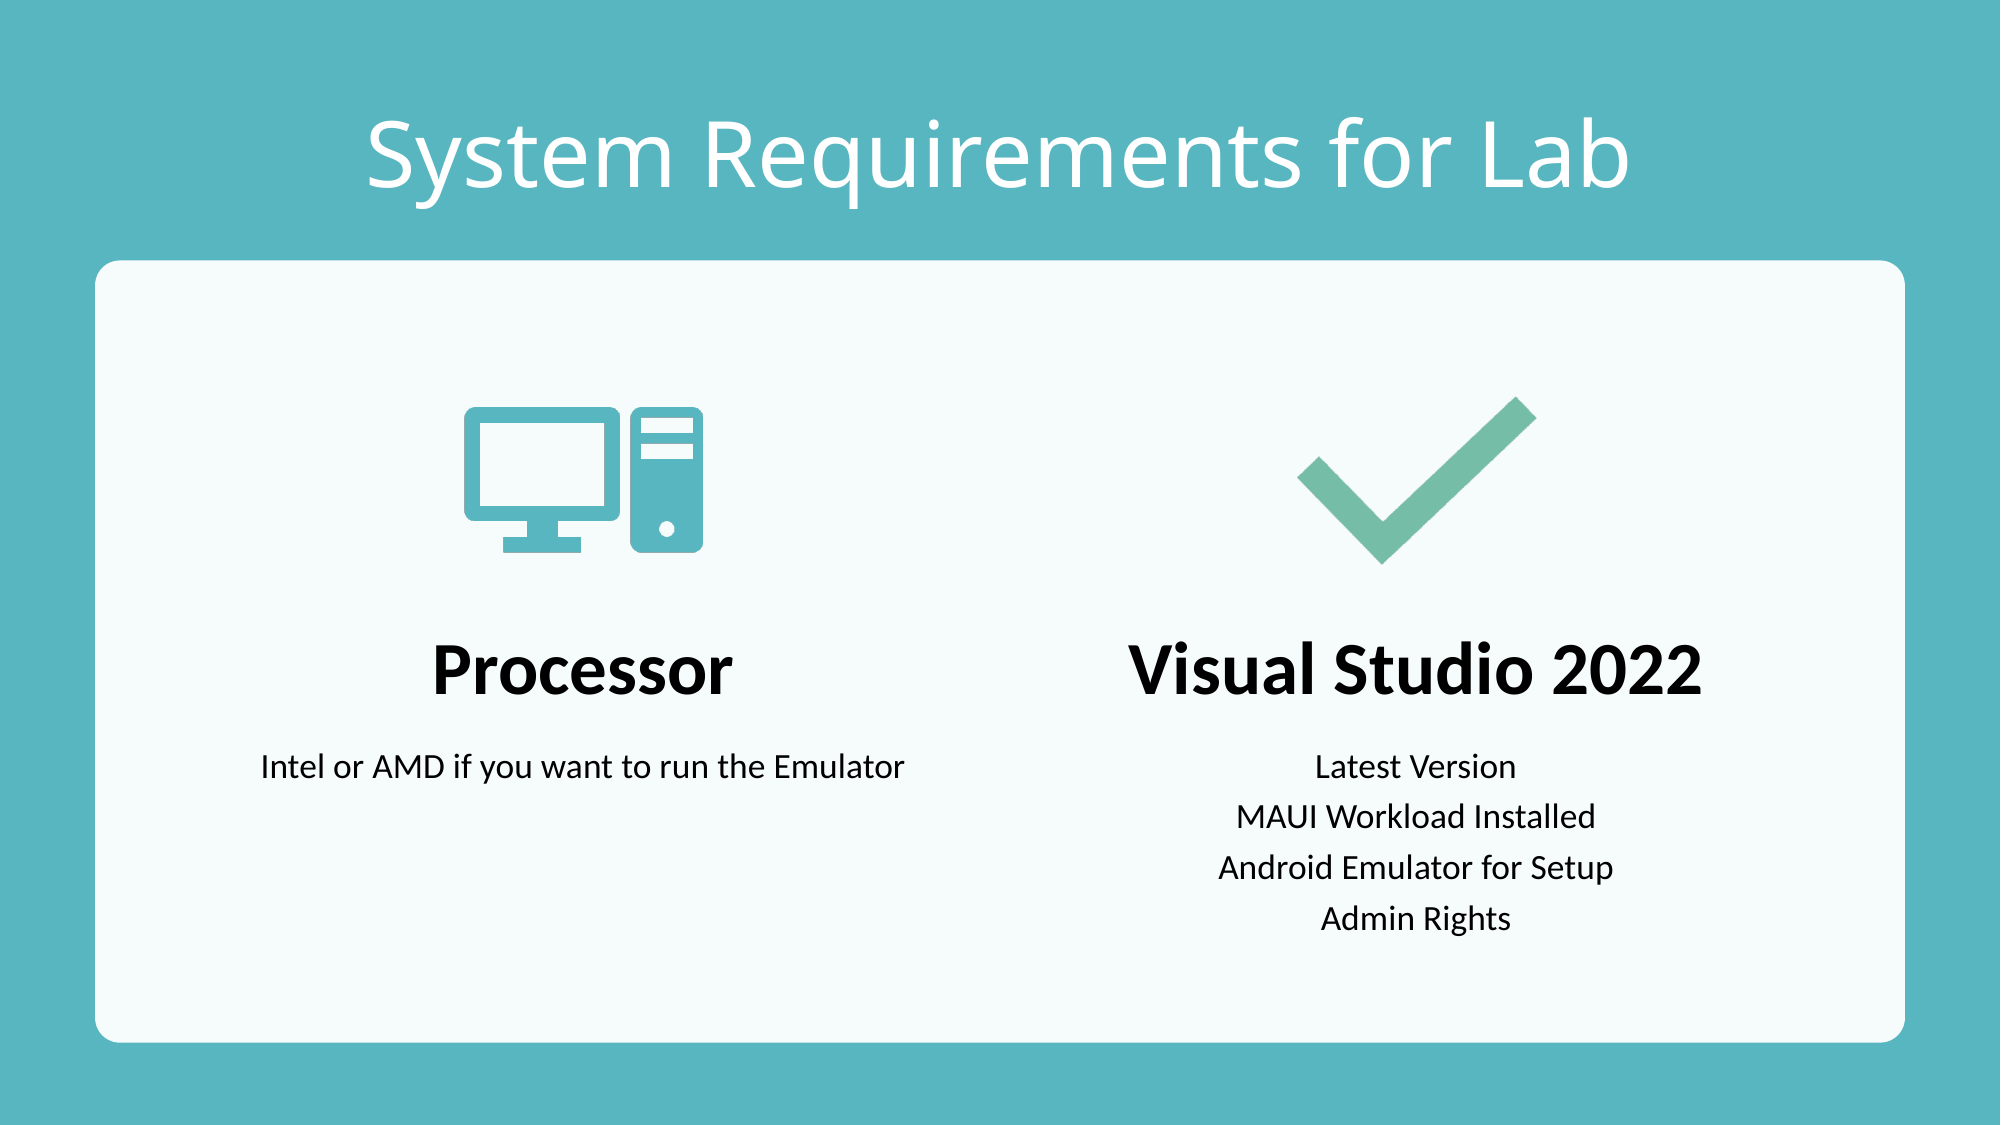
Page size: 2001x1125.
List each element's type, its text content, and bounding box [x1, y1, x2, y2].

text_box [0, 0, 2000, 1125]
text_box [94, 259, 1906, 1044]
title System Requirements for Lab [137, 75, 1863, 241]
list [137, 295, 1863, 1010]
